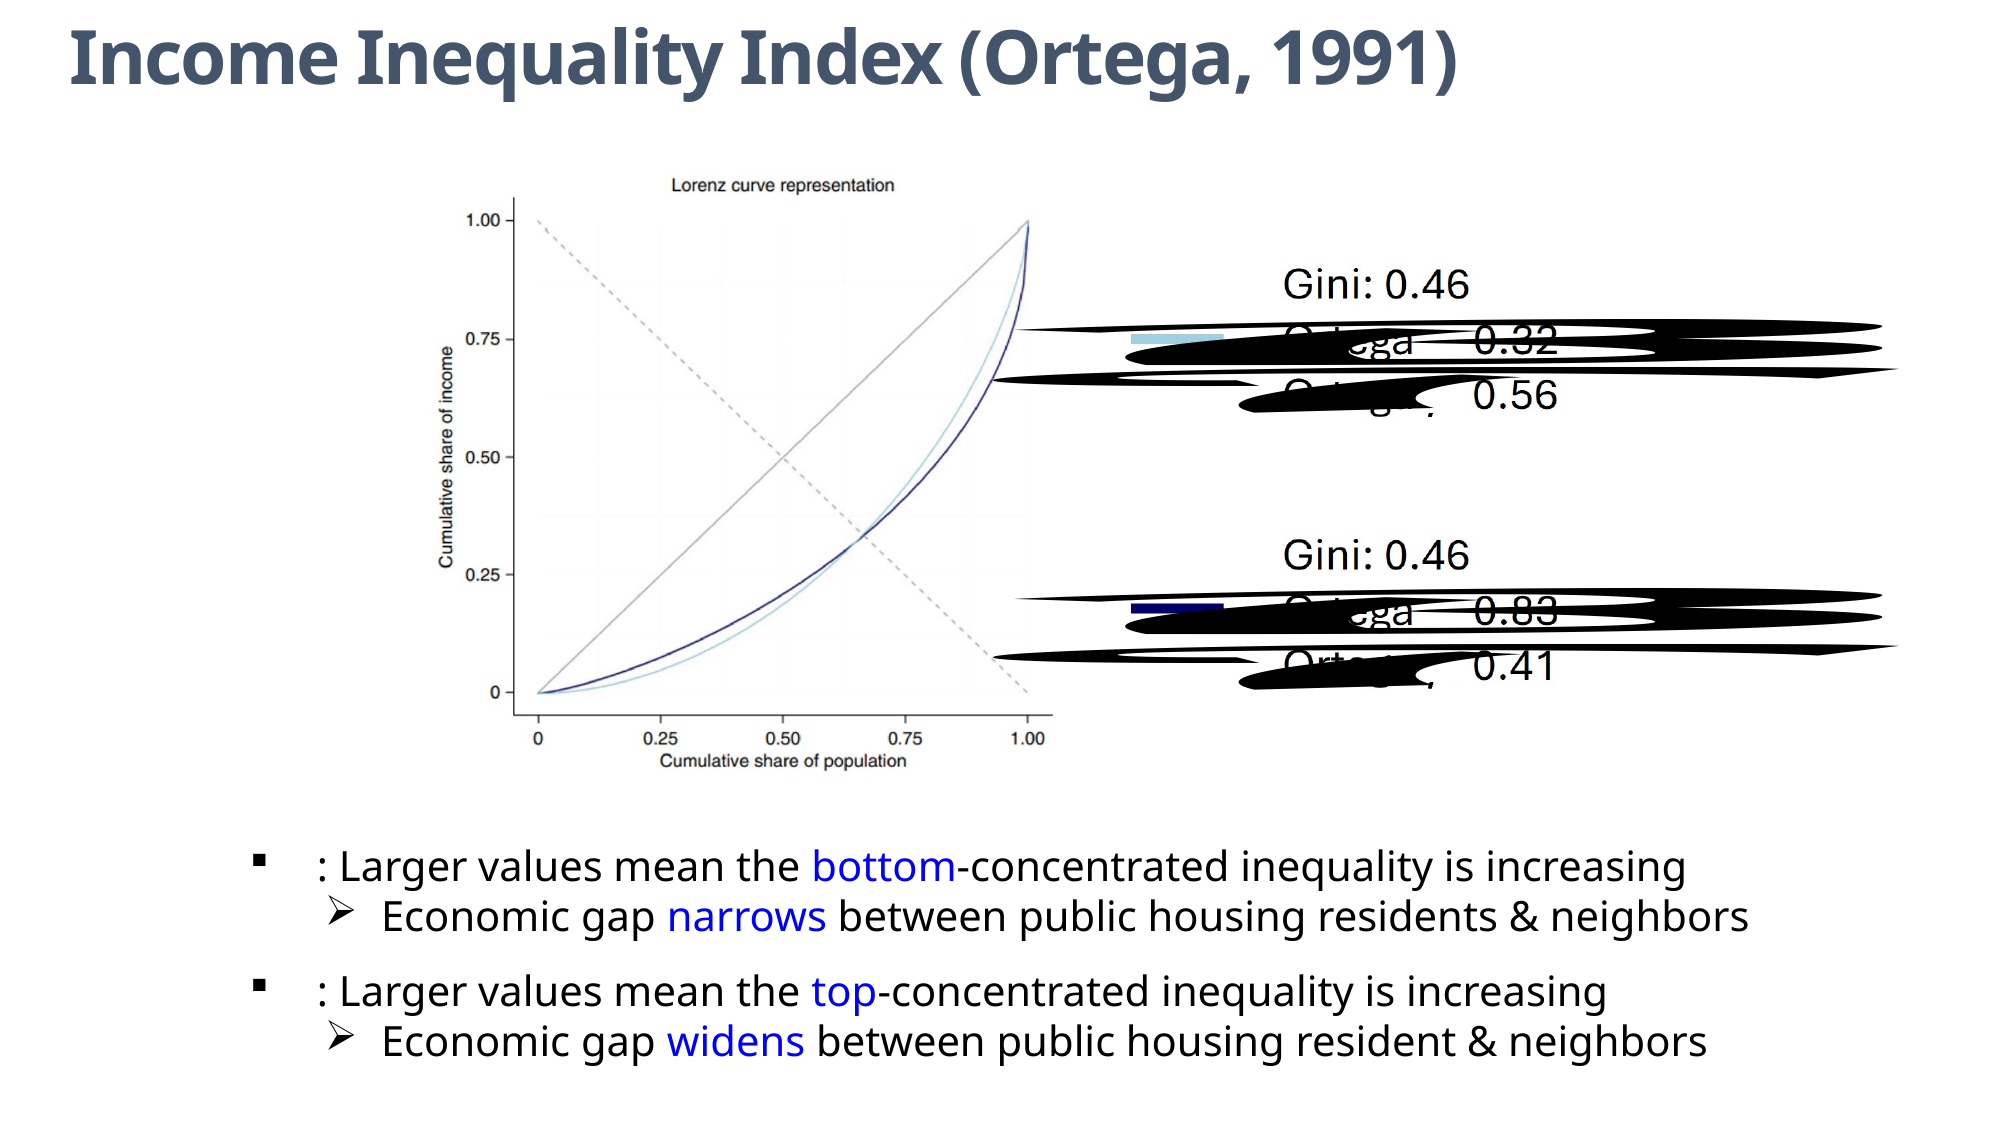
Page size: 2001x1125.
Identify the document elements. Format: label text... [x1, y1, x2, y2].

picture [404, 110, 1629, 851]
title Income Inequality Index (Ortega, 1991) [55, 10, 1697, 111]
